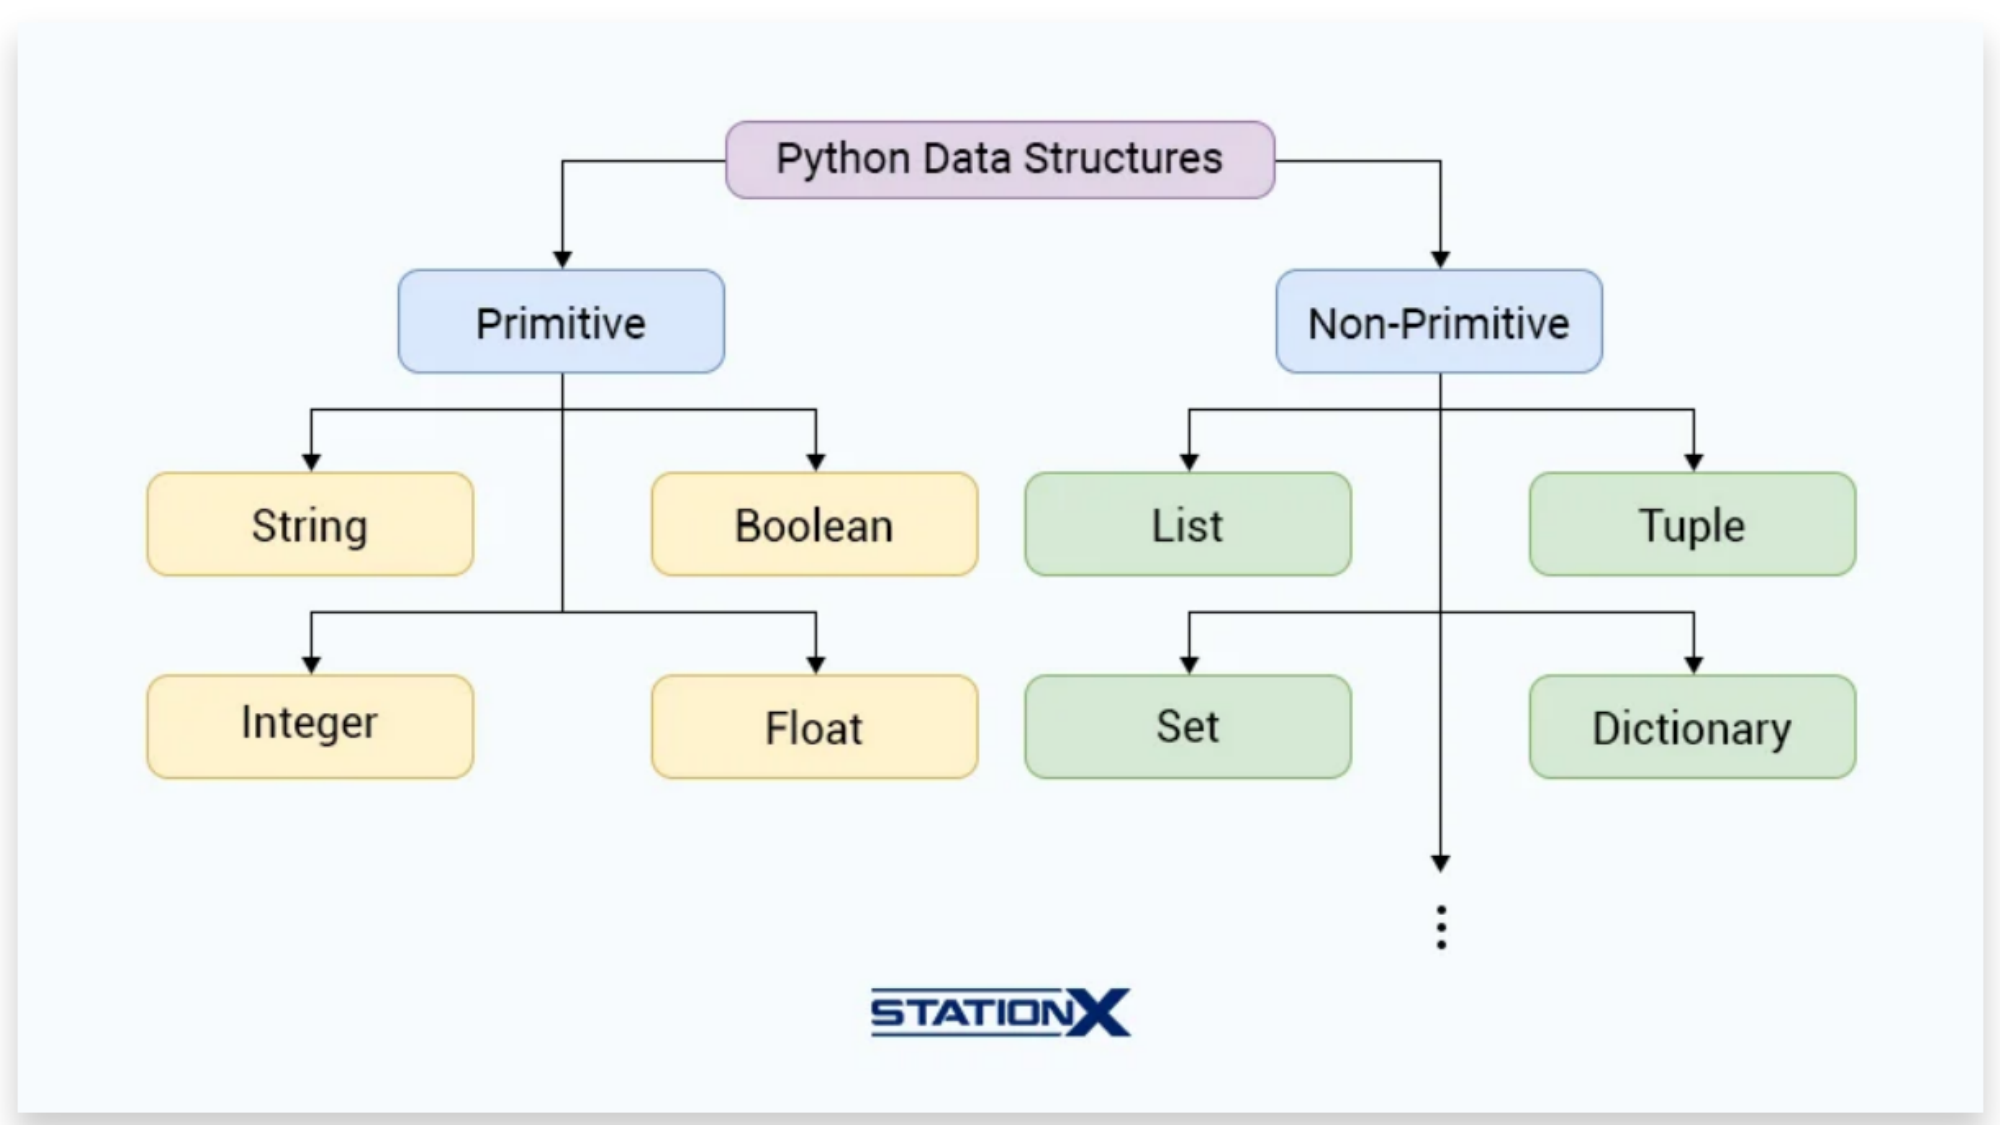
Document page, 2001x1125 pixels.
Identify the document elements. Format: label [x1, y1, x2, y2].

list [0, 0, 2000, 1125]
